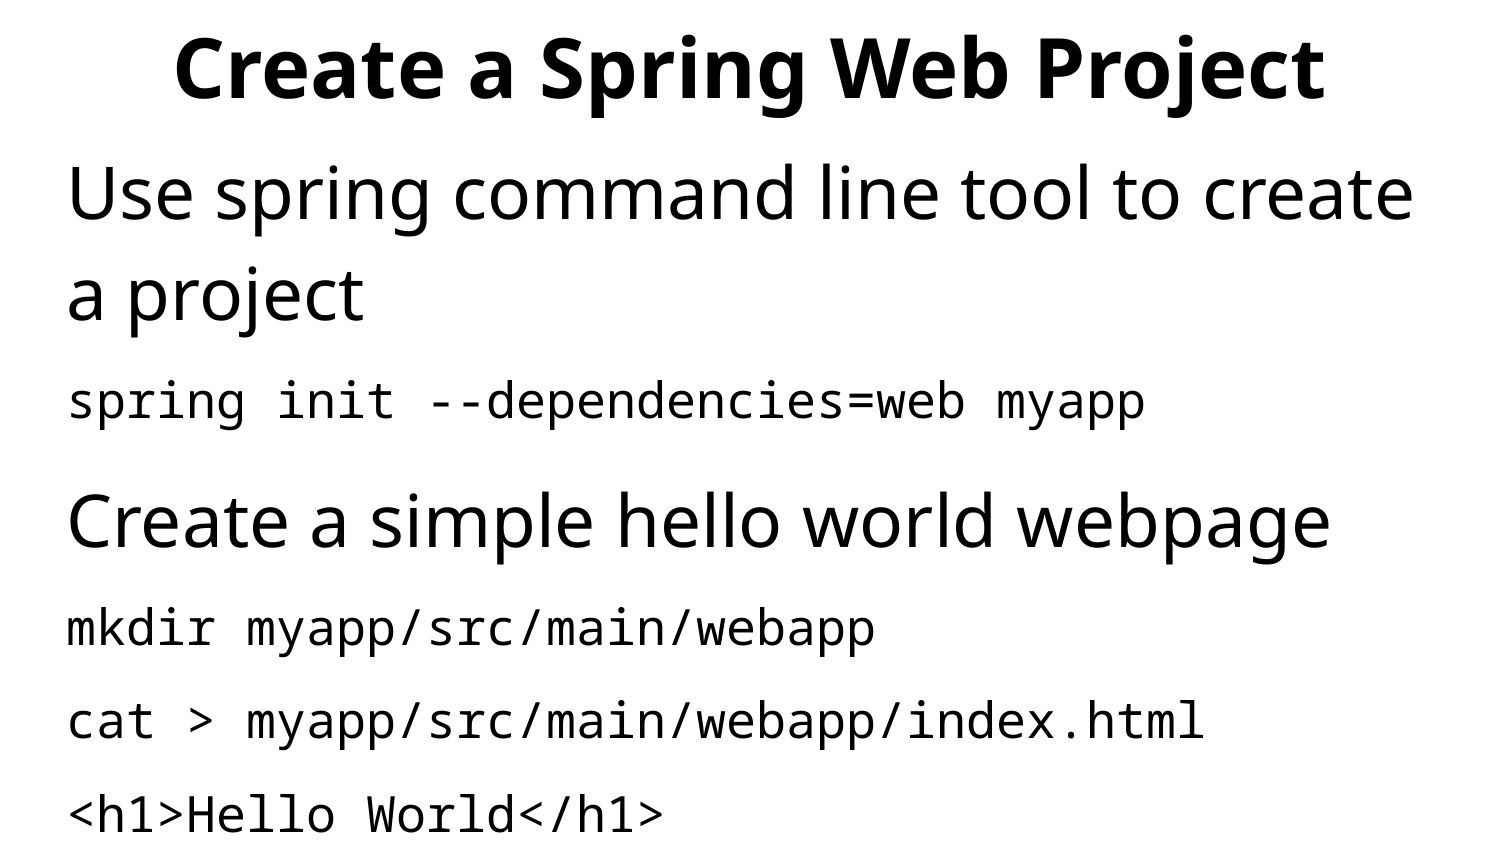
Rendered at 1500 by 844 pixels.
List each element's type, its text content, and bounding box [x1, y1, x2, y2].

title Create a Spring Web Project [0, 0, 1500, 119]
list Use spring command line tool to create a project spring init --dependencies=web myapp Create a simple hello world webpage mkdir myapp/src/main/webapp cat > myapp/src/main/webapp/index.html <h1>Hello World</h1> [51, 118, 1449, 844]
